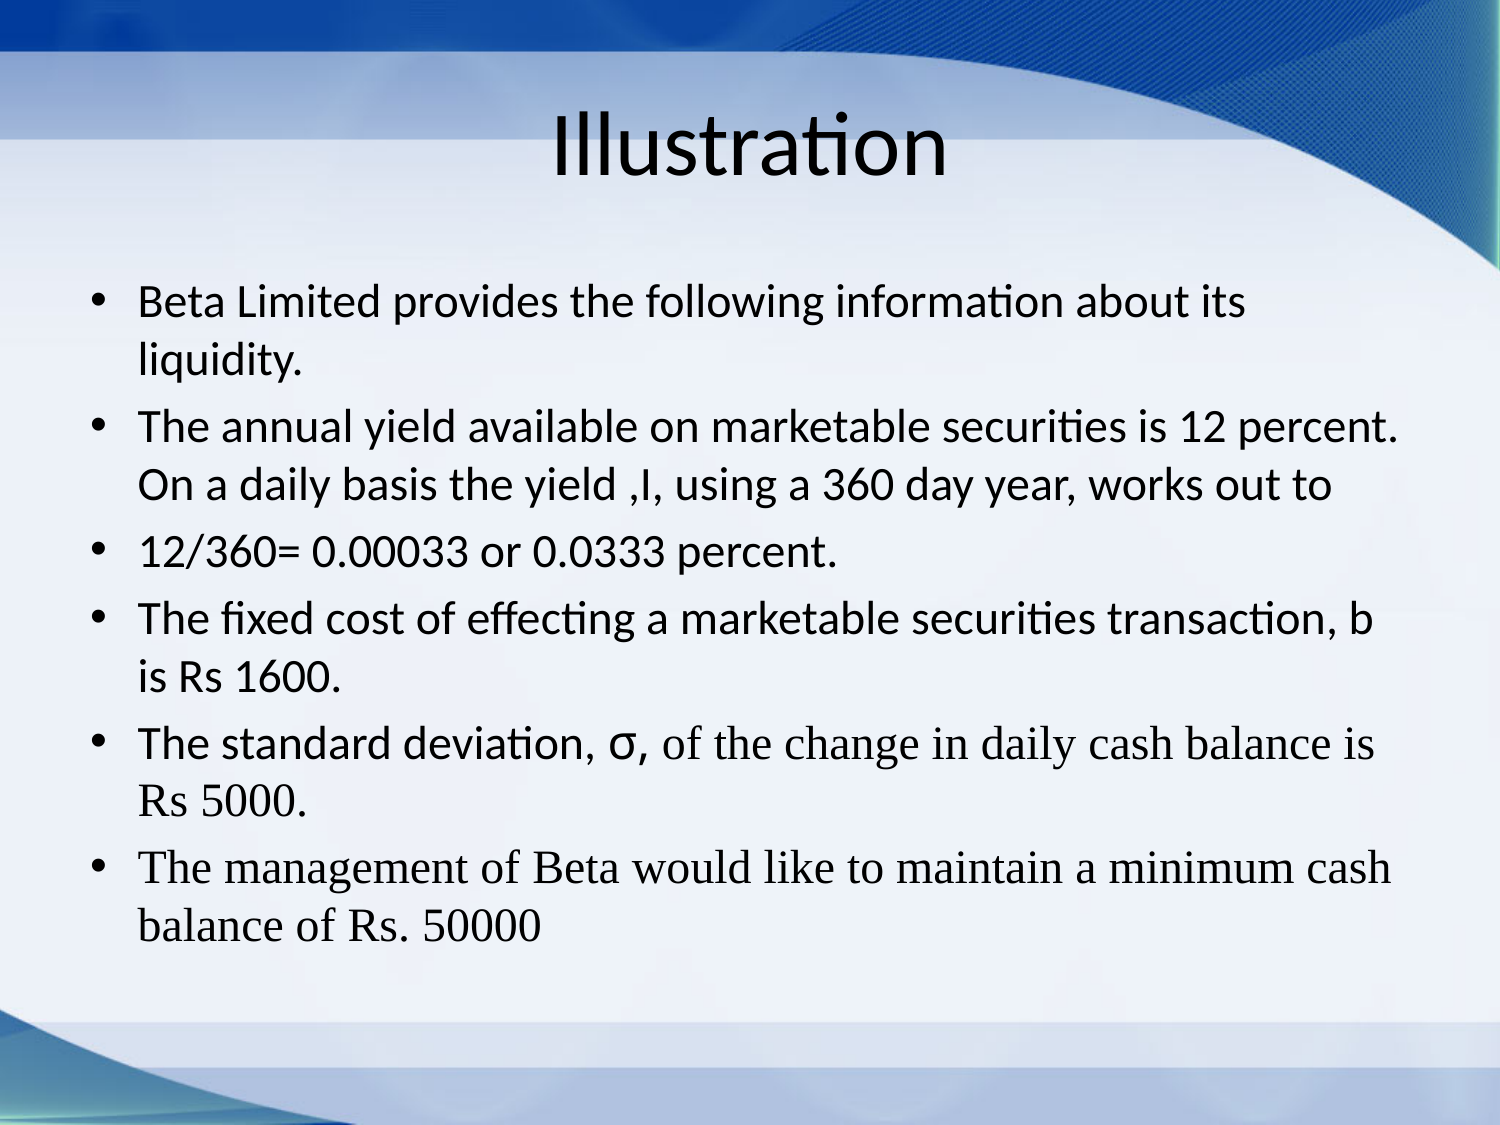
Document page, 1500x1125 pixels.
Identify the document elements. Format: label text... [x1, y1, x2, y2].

title Illustration [75, 45, 1425, 233]
list Beta Limited provides the following information about its liquidity. The annual yield available on marketable securities is 12 percent. On a daily basis the yield ,I, using a 360 day year, works out to 12/360= 0.00033 or 0.0333 percent. The fixed cost of effecting a marketable securities transaction, b is Rs 1600. The standard deviation, σ, of the change in daily cash balance is Rs 5000. The management of Beta would like to maintain a minimum cash balance of Rs. 50000 [75, 262, 1425, 1005]
picture [0, 0, 1500, 1125]
